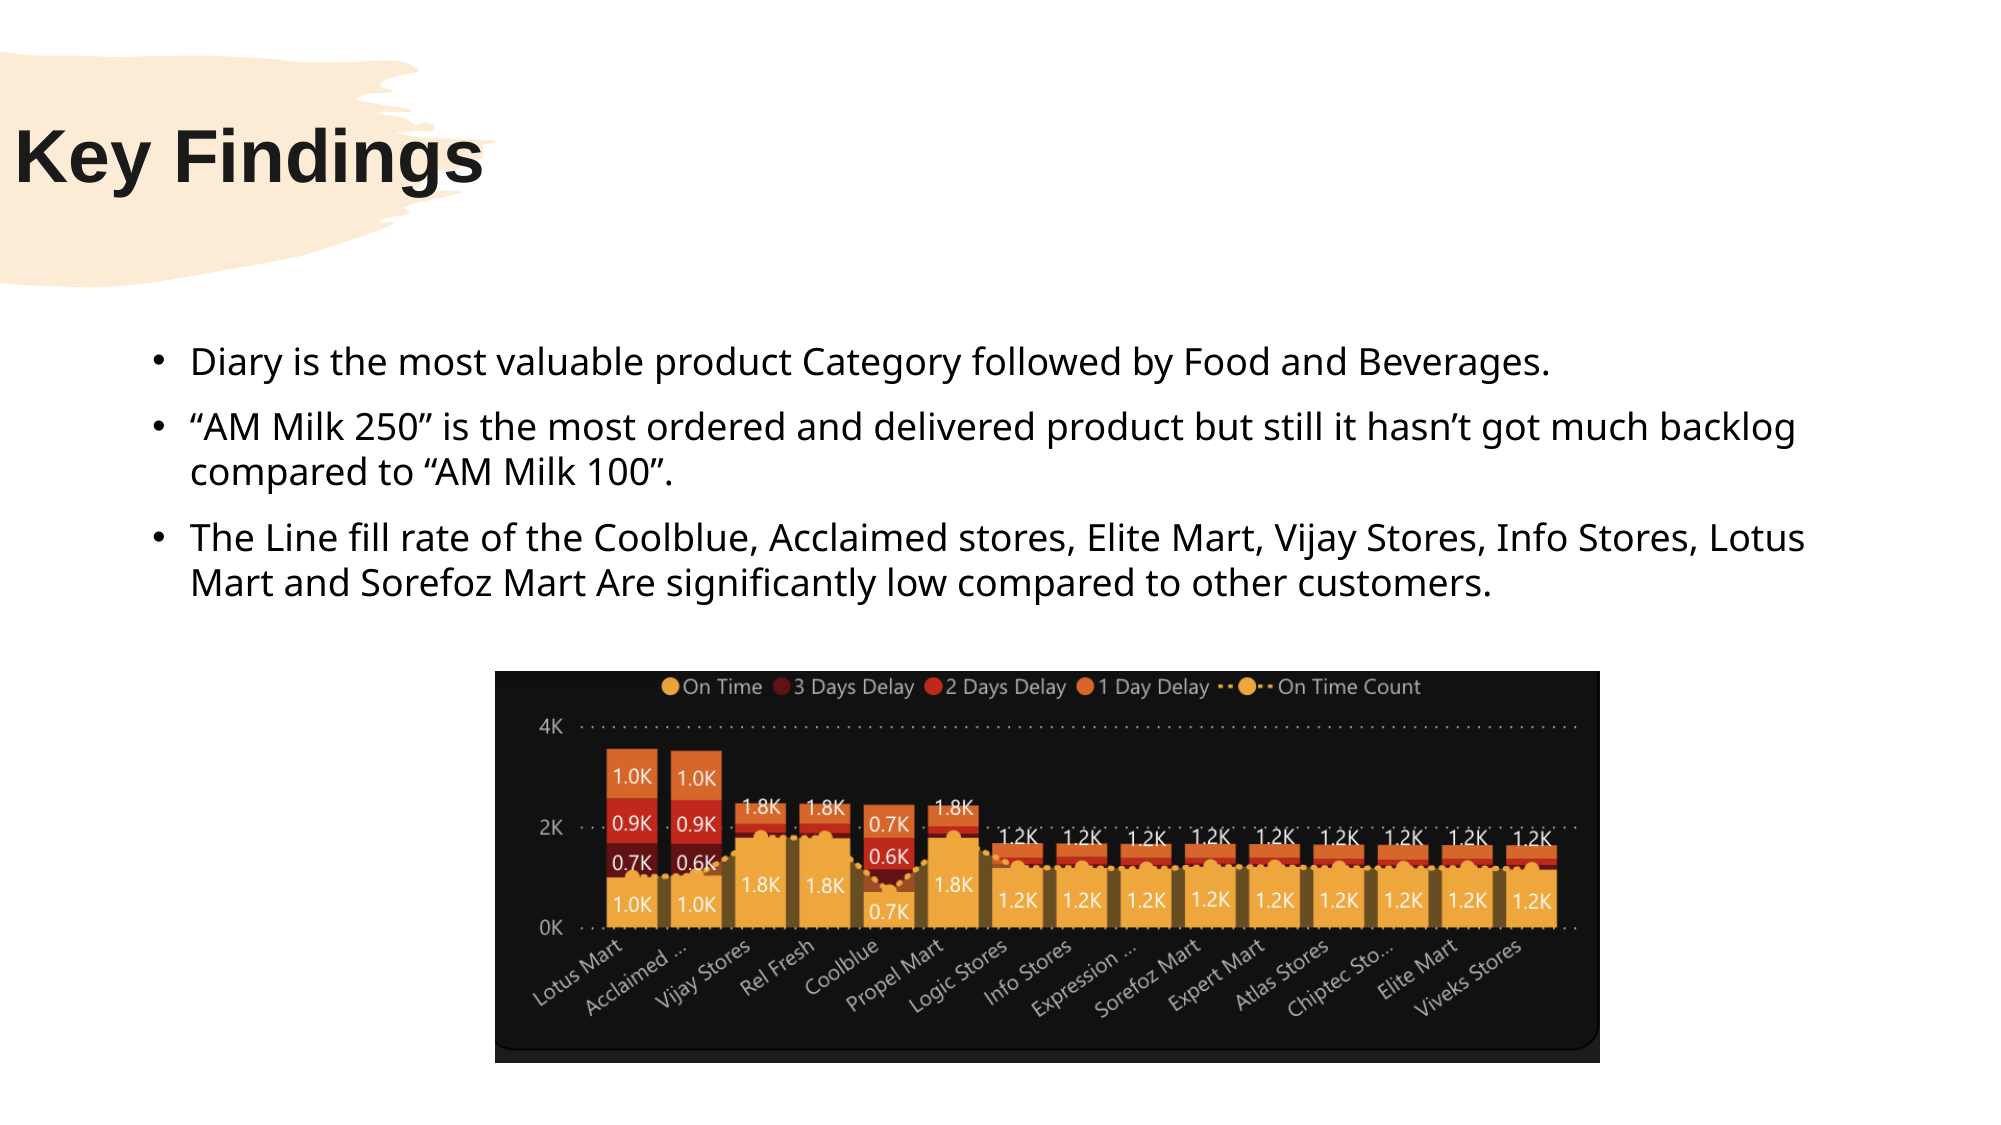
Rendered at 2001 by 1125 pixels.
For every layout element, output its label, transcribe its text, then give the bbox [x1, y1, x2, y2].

picture [495, 671, 1600, 1063]
list Diary is the most valuable product Category followed by Food and Beverages. “AM Milk 250” is the most ordered and delivered product but still it hasn’t got much backlog compared to “AM Milk 100”. The Line fill rate of the Coolblue, Acclaimed stores, Elite Mart, Vijay Stores, Info Stores, Lotus Mart and Sorefoz Mart Are significantly low compared to other customers. [137, 329, 1907, 1013]
text_box Key Findings [0, 99, 556, 205]
